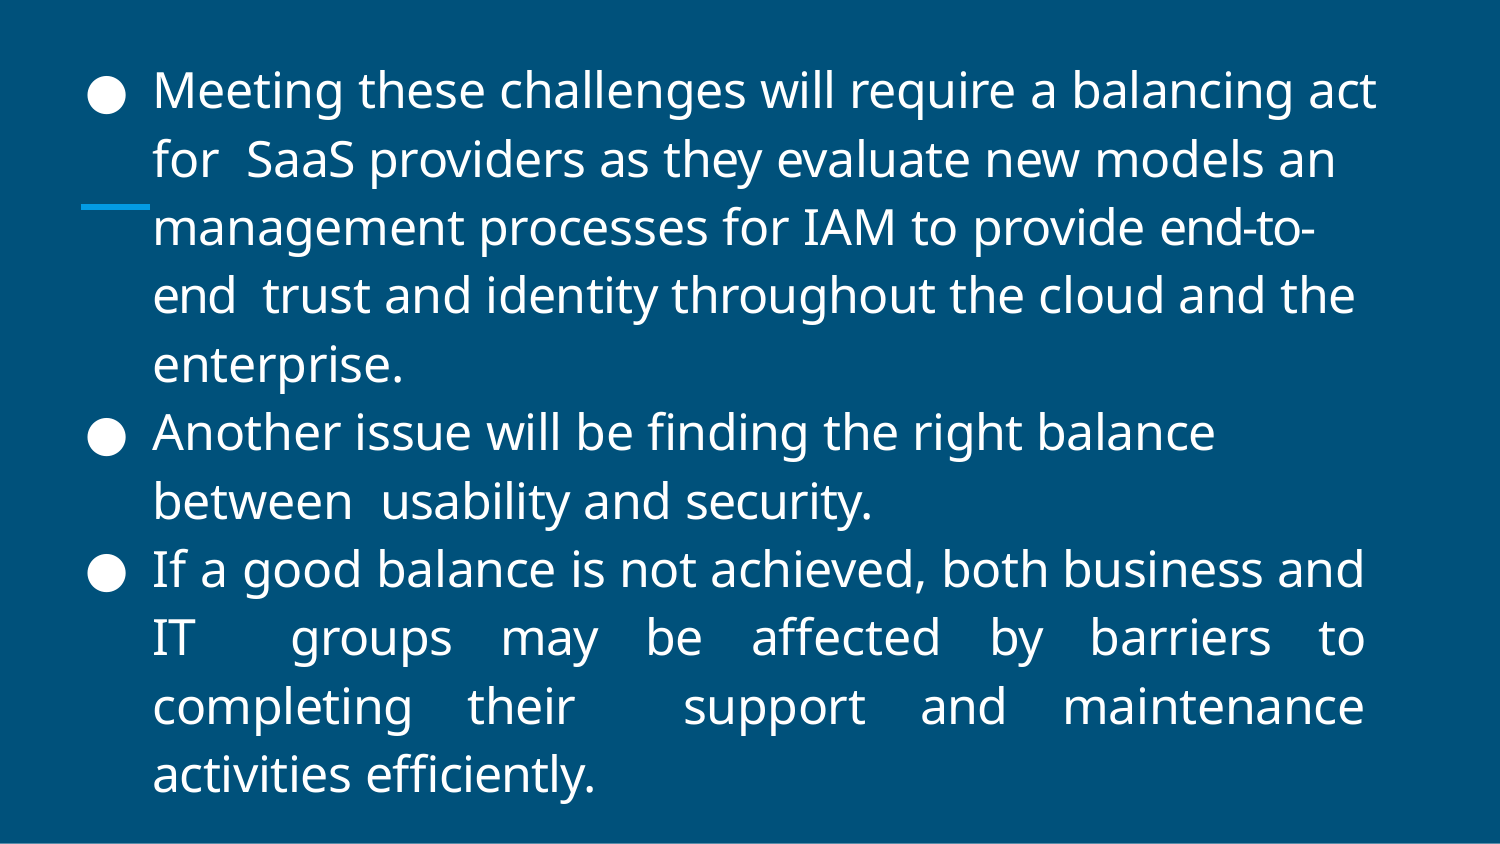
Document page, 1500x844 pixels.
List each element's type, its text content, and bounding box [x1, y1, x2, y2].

text_box Meeting these challenges will require a balancing act for SaaS providers as they evaluate new models an management processes for IAM to provide end-to-end trust and identity throughout the cloud and the enterprise. Another issue will be ﬁnding the right balance between usability and security. If a good balance is not achieved, both business and IT groups may be affected by barriers to completing their support and maintenance activities eﬃciently. [82, 48, 1399, 803]
